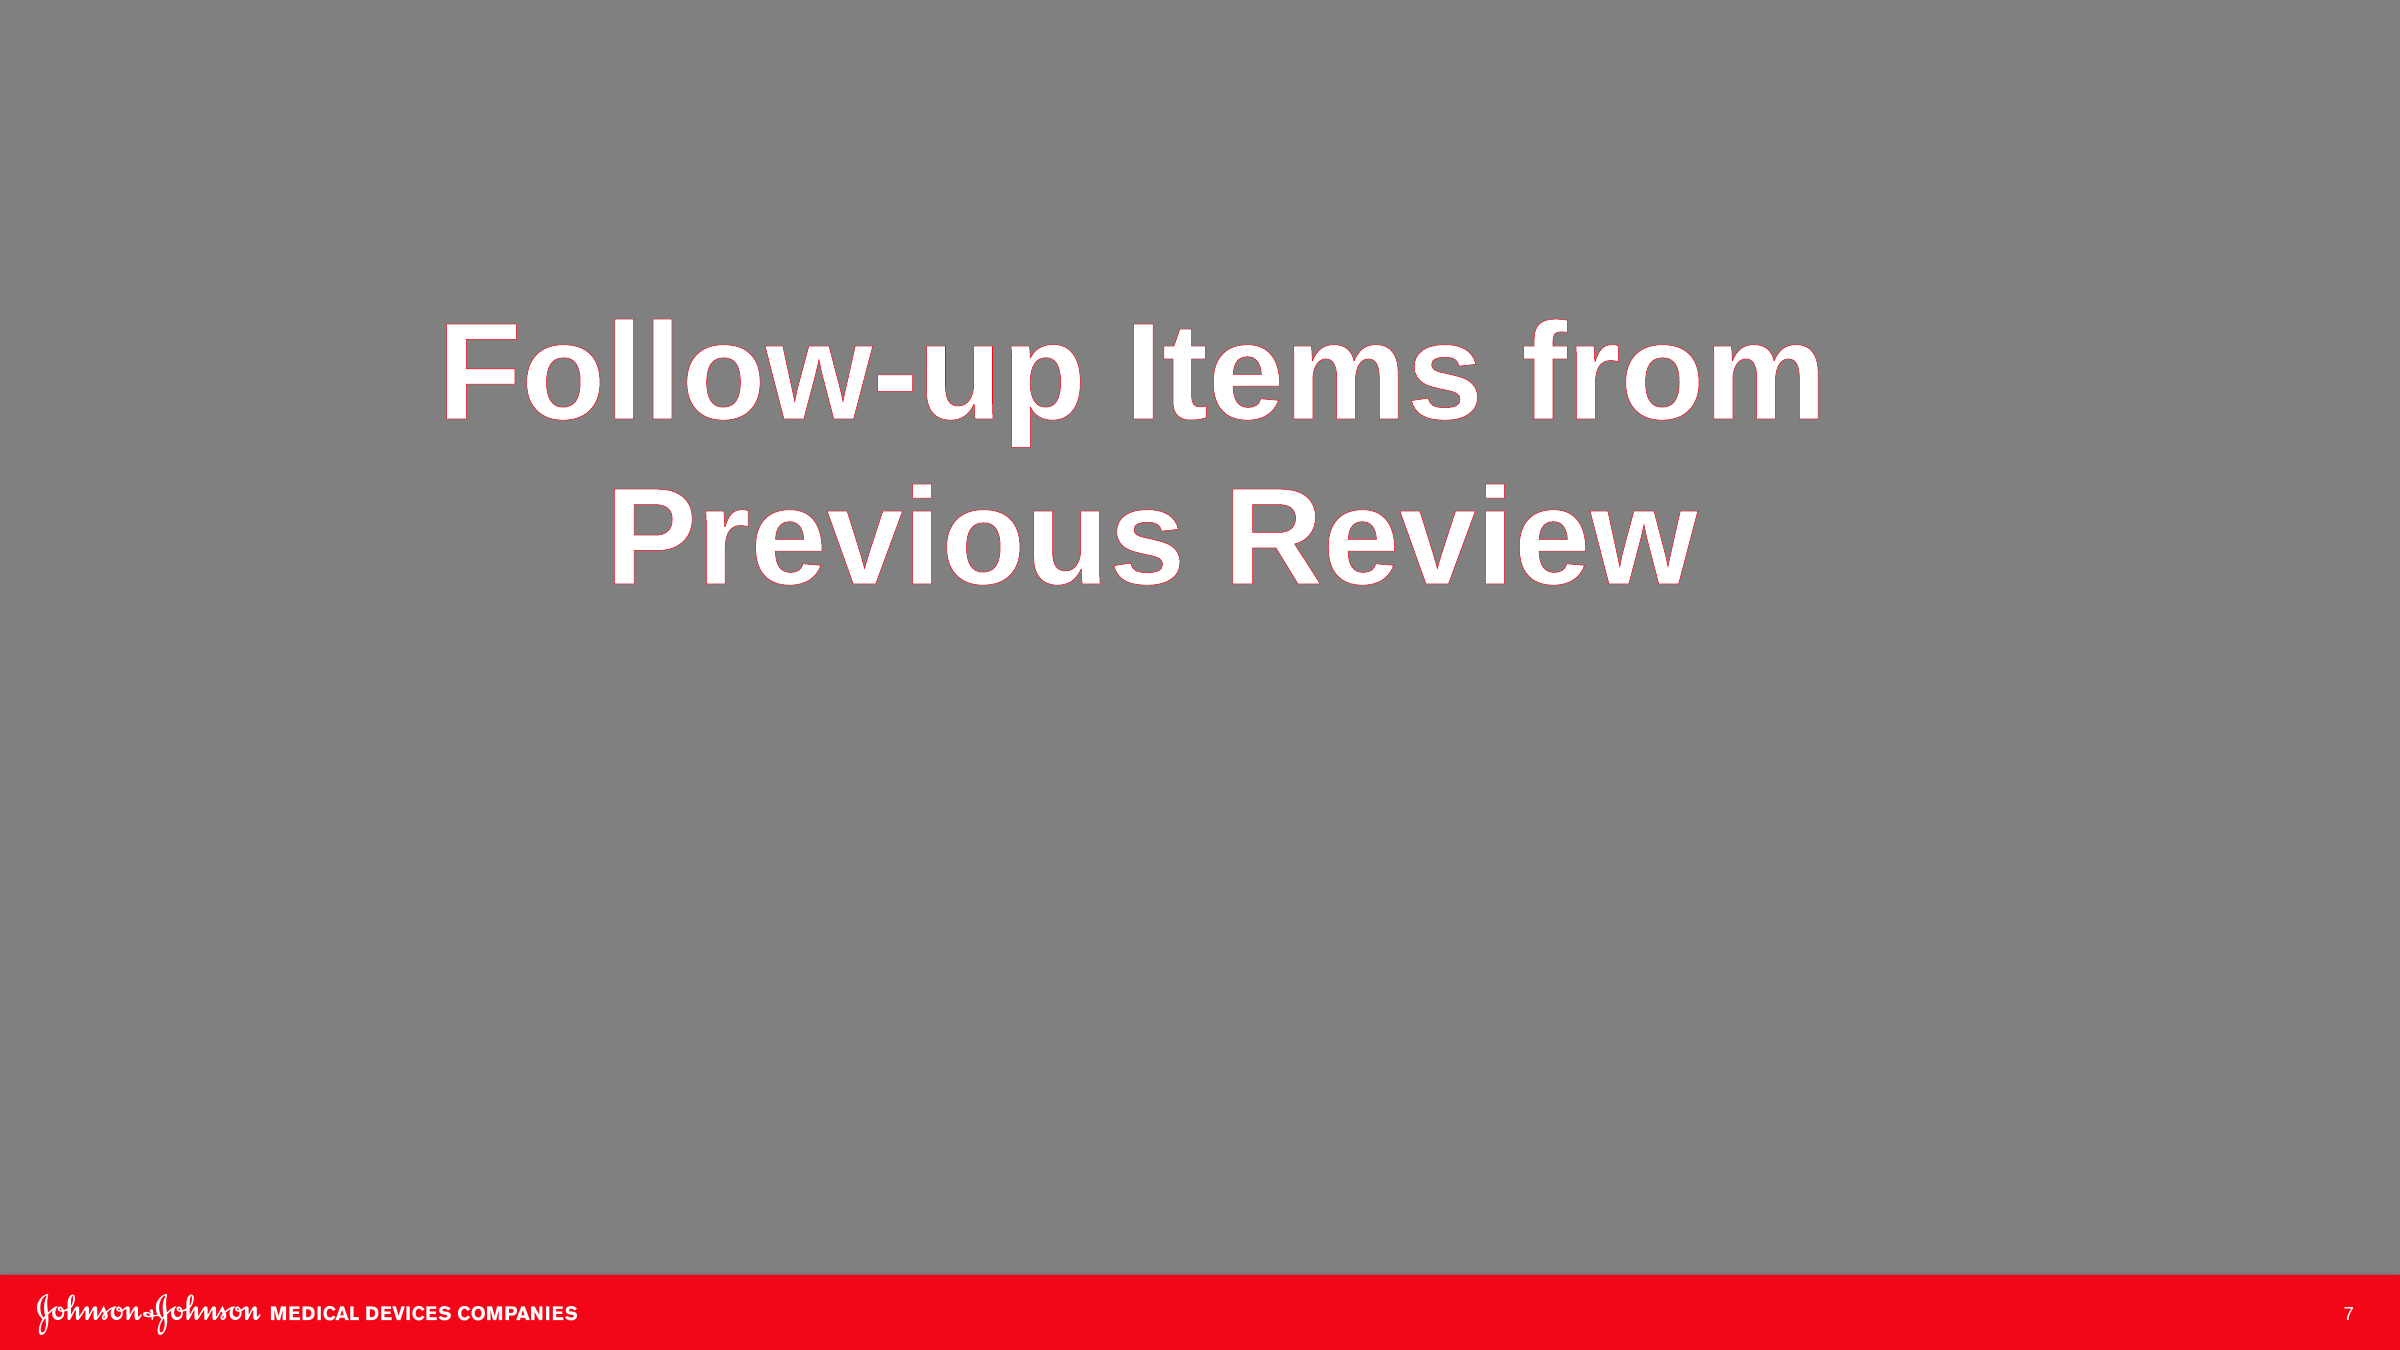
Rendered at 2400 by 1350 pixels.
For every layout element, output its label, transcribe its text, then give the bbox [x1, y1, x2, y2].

slide_number 7 [2286, 1274, 2355, 1350]
text_box Follow-up Items from Previous Review [422, 273, 1882, 619]
picture [37, 1294, 577, 1335]
